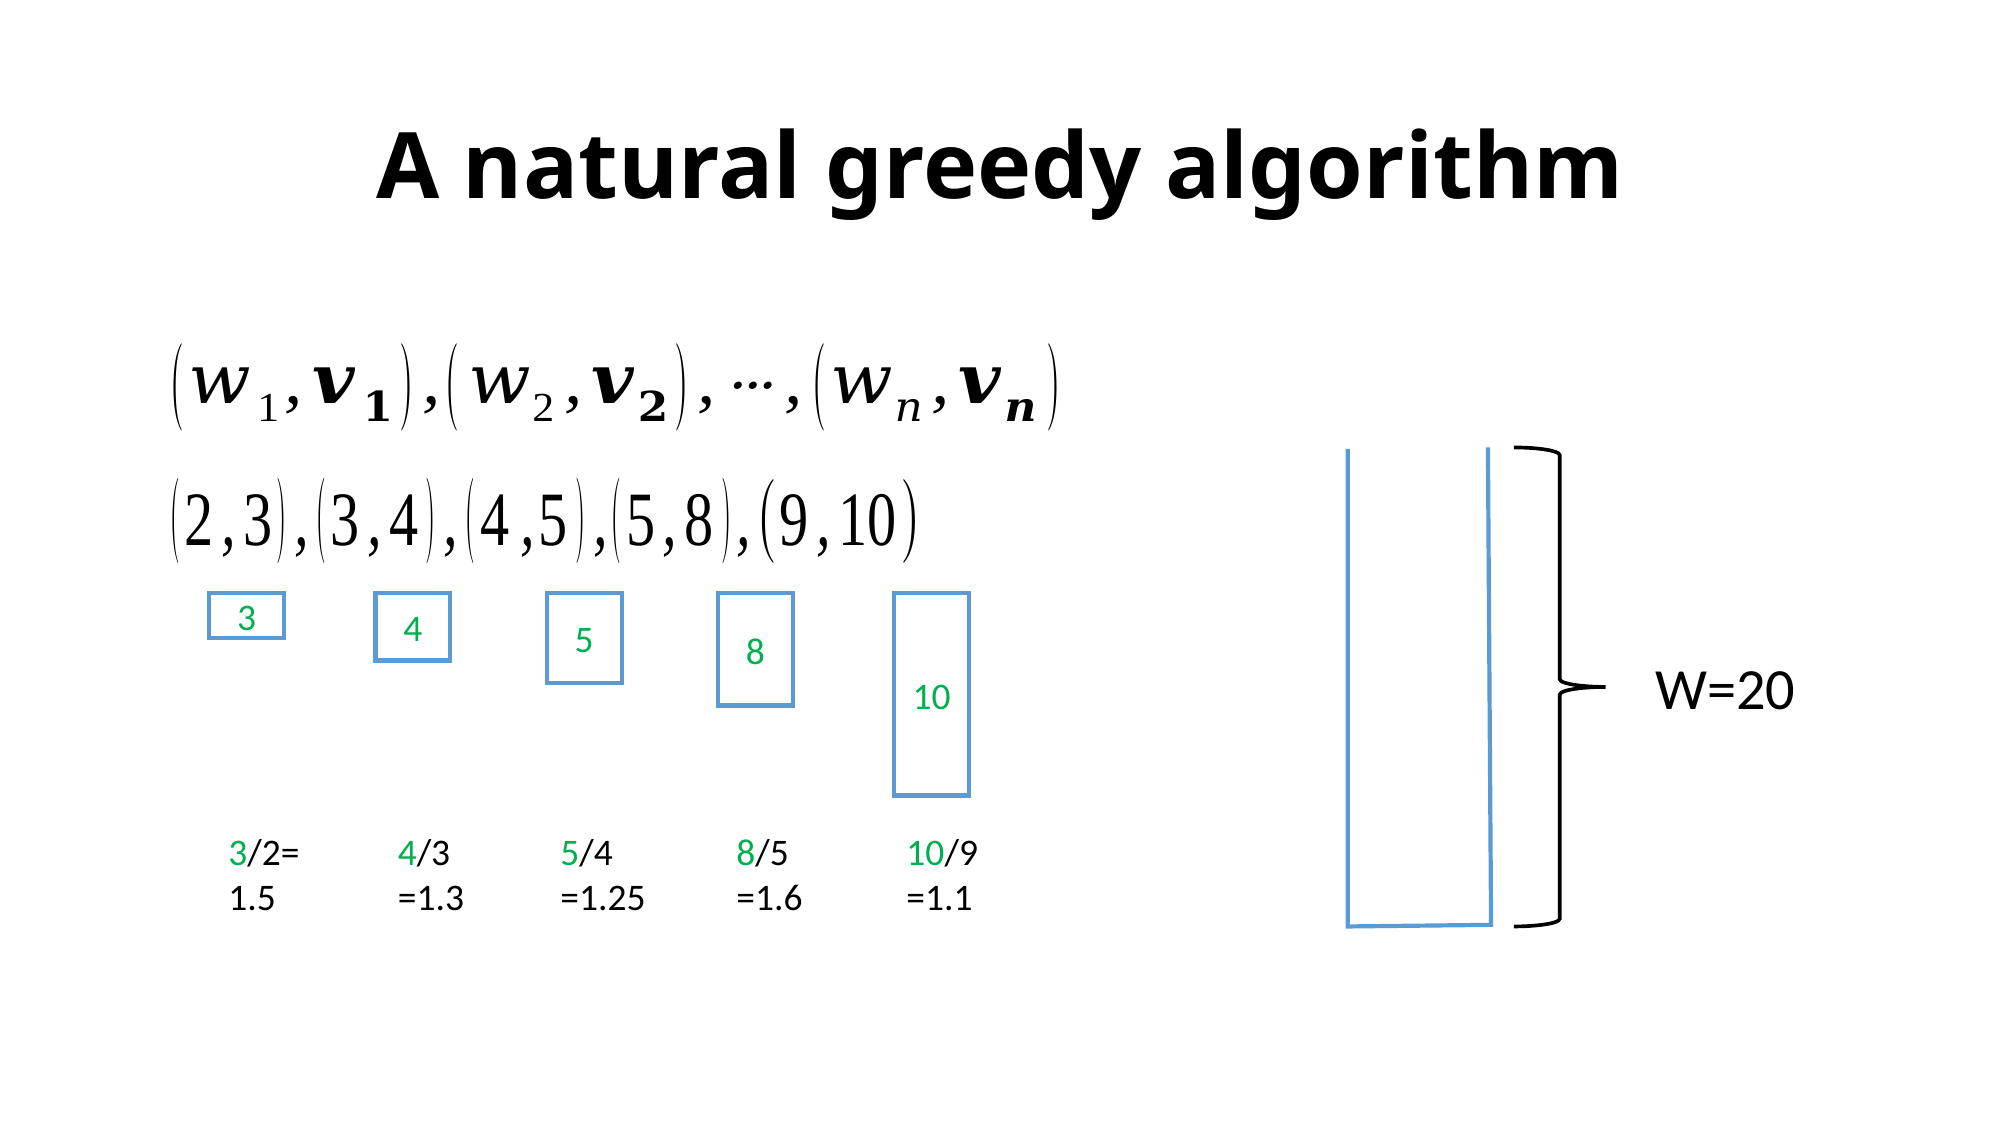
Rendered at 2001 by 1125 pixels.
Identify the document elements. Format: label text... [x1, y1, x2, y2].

text_box 4/3 =1.3 [383, 820, 487, 926]
text_box 8/5 =1.6 [721, 820, 833, 926]
text_box 4 [374, 592, 451, 661]
text_box [1513, 446, 1606, 927]
text_box W=20 [1640, 644, 1817, 729]
text_box 10/9 =1.1 [891, 820, 1093, 926]
text_box 10 [893, 592, 970, 796]
text_box 5 [546, 592, 623, 684]
text_box 3/2= 1.5 [213, 820, 324, 926]
text_box 8 [717, 592, 794, 706]
text_box [1346, 447, 1493, 928]
text_box 3 [208, 592, 285, 639]
title A natural greedy algorithm [137, 59, 1863, 278]
text_box 5/4 =1.25 [545, 820, 663, 926]
